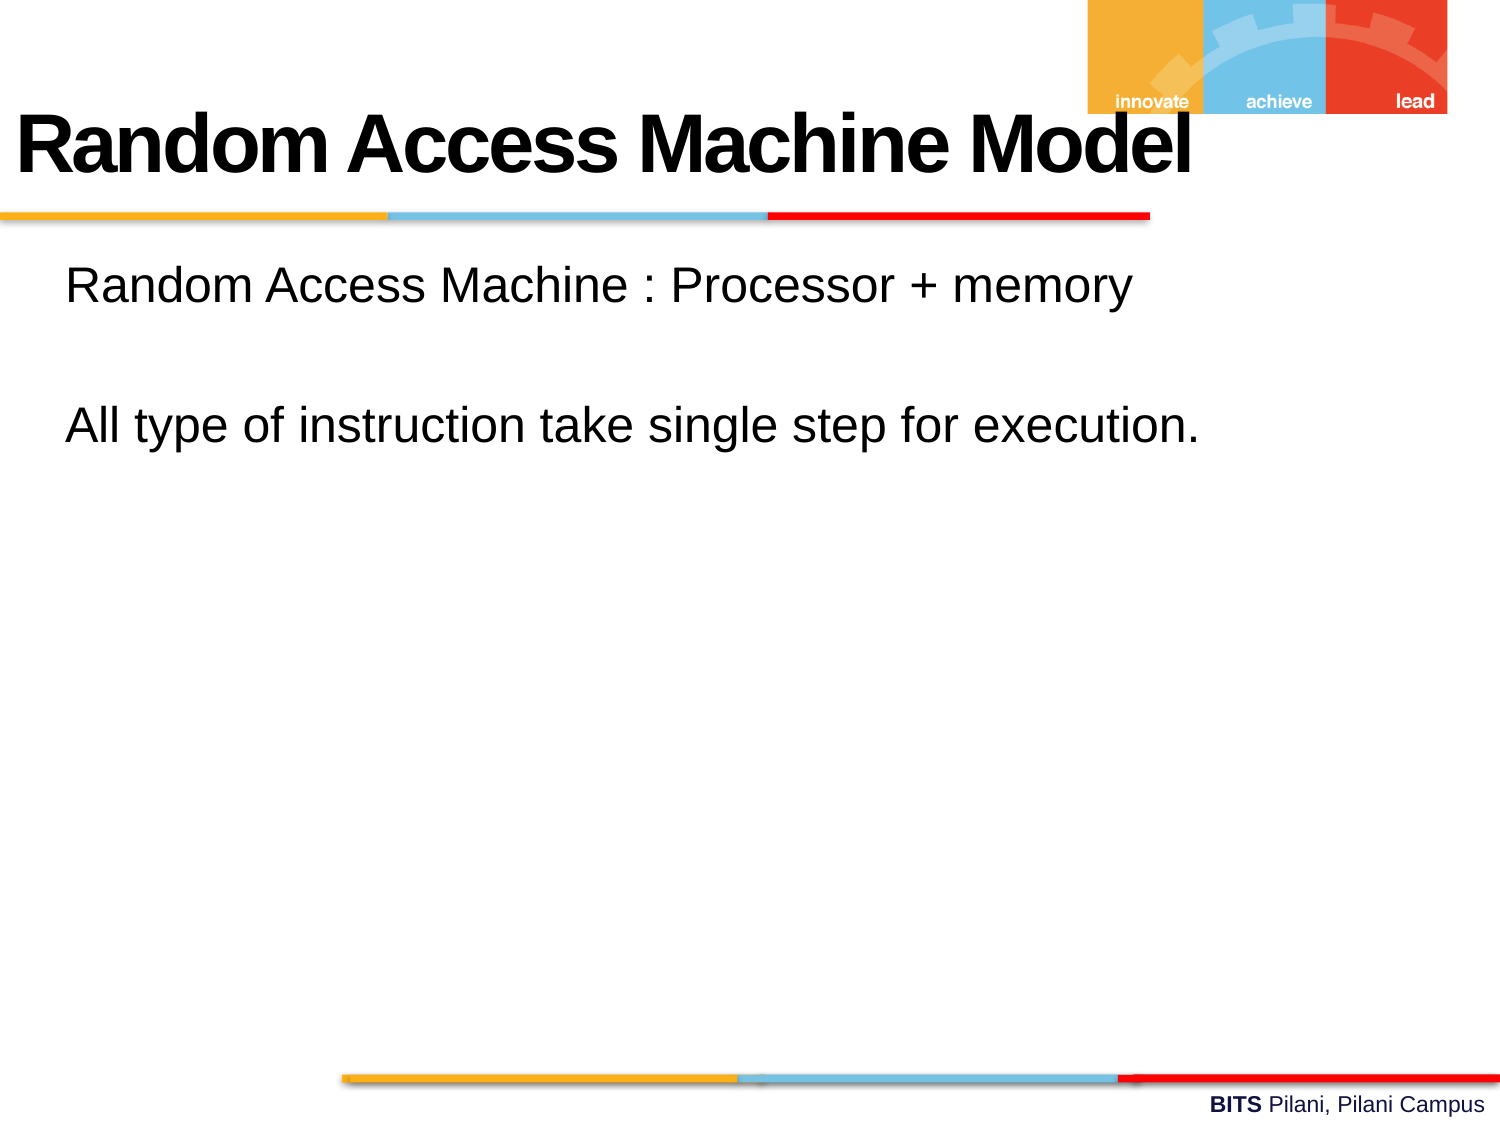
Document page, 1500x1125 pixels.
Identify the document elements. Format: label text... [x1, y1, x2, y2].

list Random Access Machine : Processor + memory All type of instruction take single step for execution. [50, 245, 1400, 988]
title Random Access Machine Model [0, 45, 1350, 233]
picture [1087, 0, 1448, 114]
